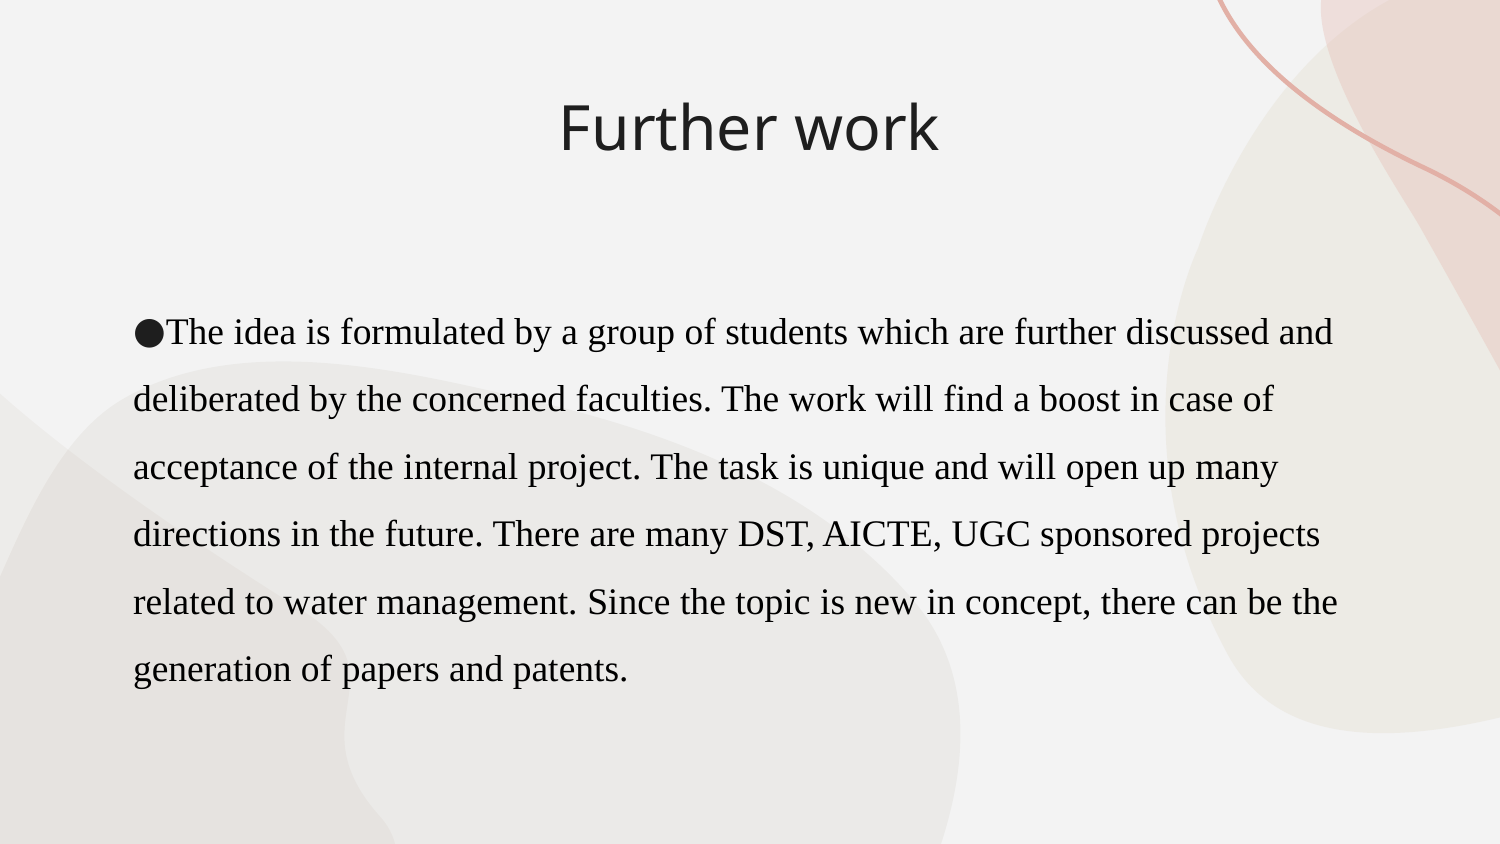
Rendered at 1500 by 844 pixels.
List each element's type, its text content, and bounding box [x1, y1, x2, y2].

title Further work [118, 71, 1382, 179]
list The idea is formulated by a group of students which are further discussed and deliberated by the concerned faculties. The work will find a boost in case of acceptance of the internal project. The task is unique and will open up many directions in the future. There are many DST, AICTE, UGC sponsored projects related to water management. Since the topic is new in concept, there can be the generation of papers and patents. [118, 179, 1382, 772]
